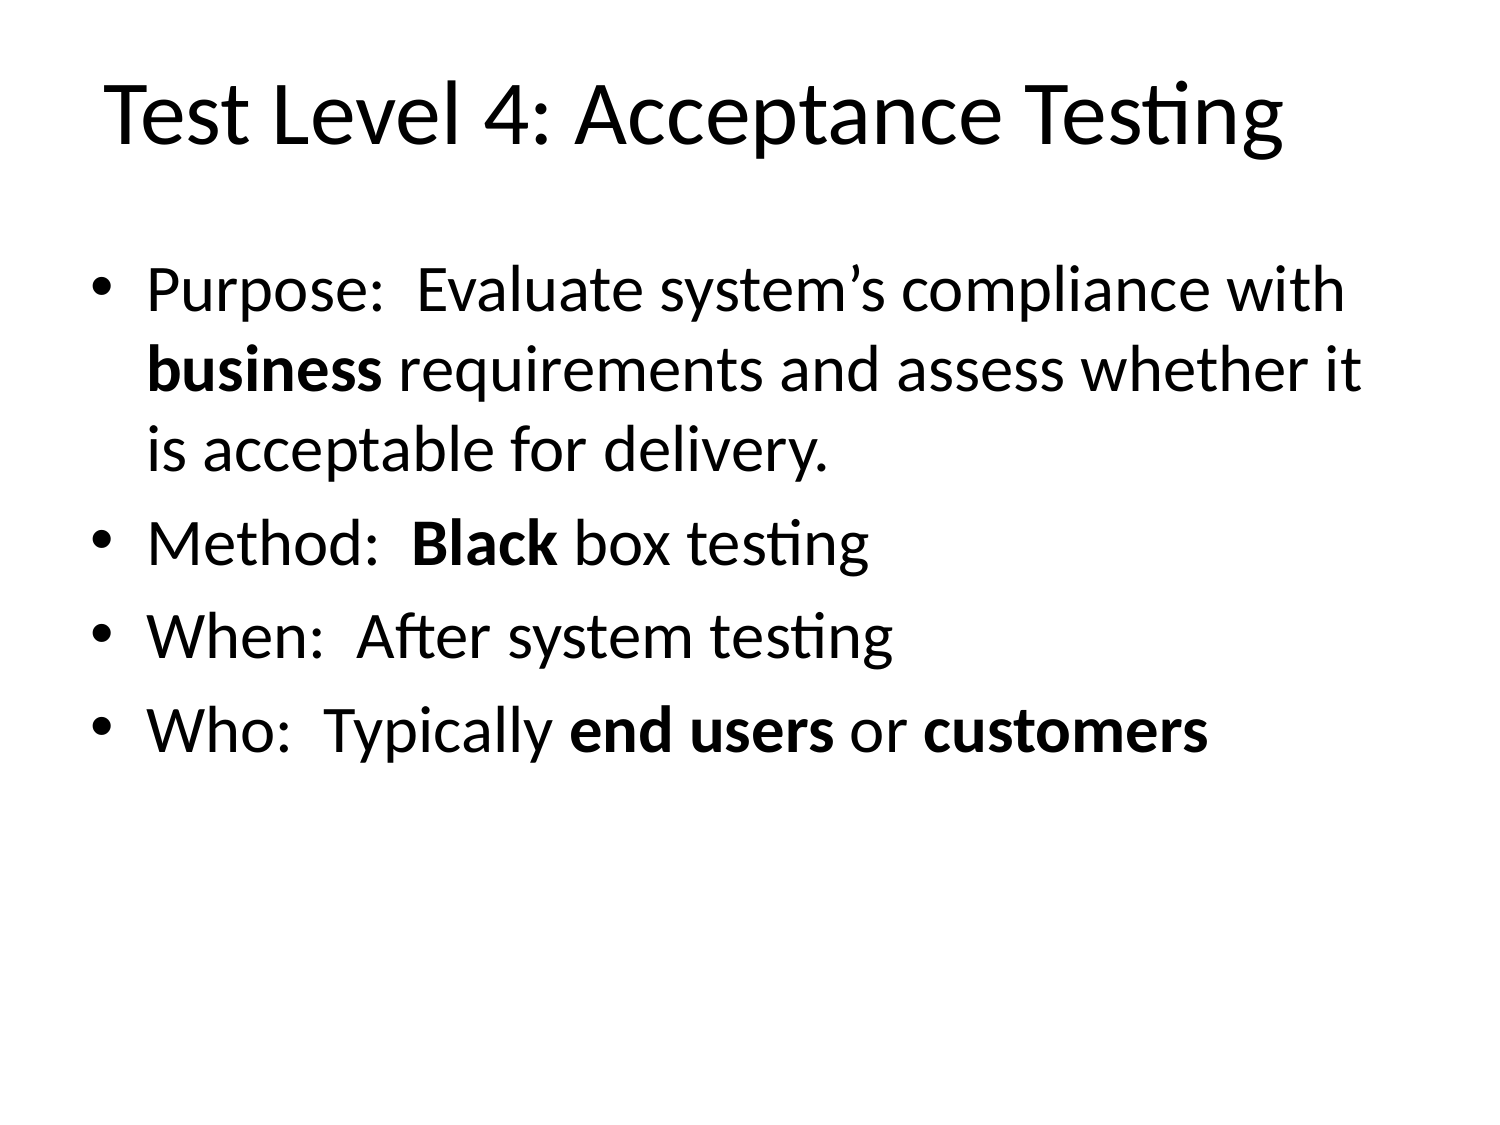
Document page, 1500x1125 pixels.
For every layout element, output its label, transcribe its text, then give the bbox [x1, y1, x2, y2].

title Test Level 4: Acceptance Testing [88, 43, 1424, 173]
list Purpose: Evaluate system’s compliance with business requirements and assess whether it is acceptable for delivery. Method: Black box testing When: After system testing Who: Typically end users or customers [75, 237, 1425, 1000]
